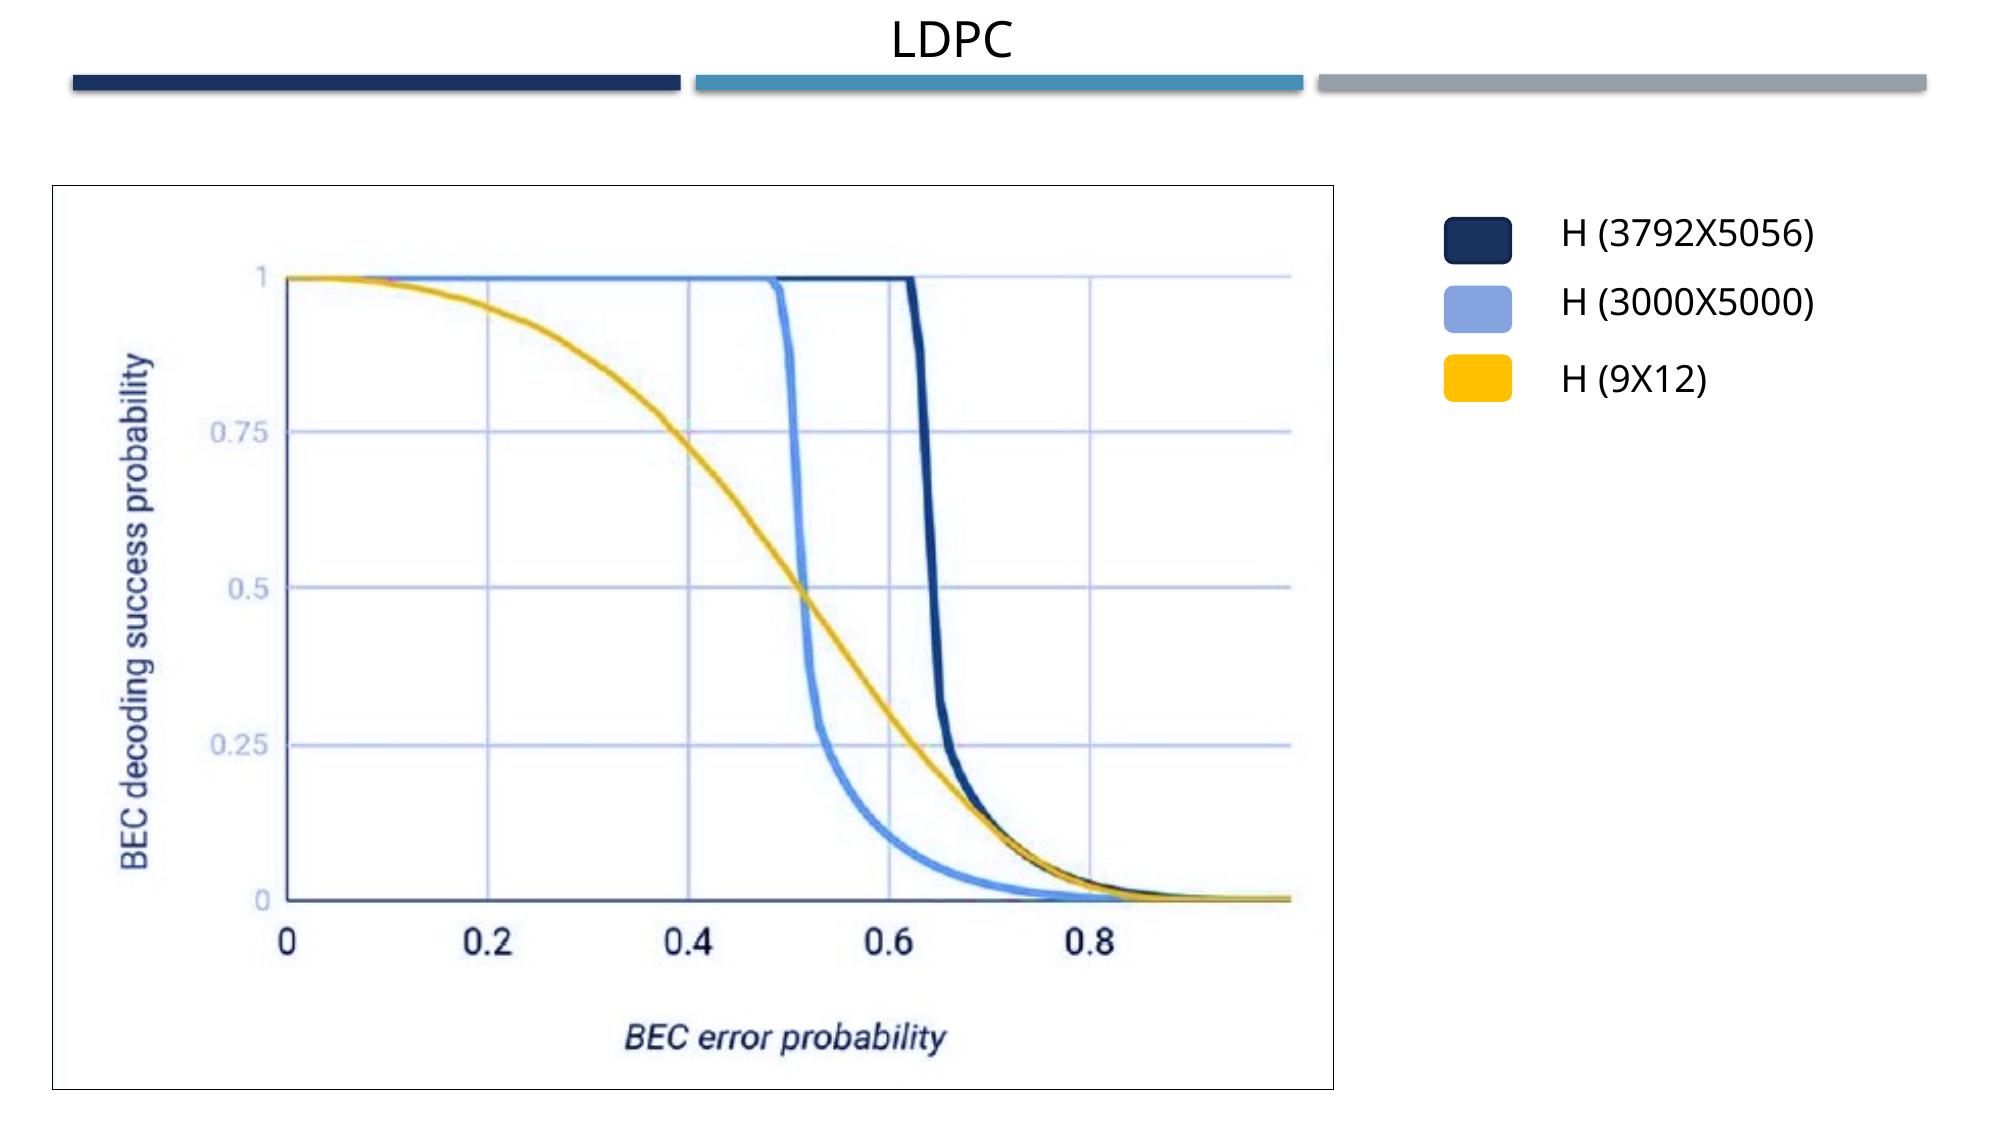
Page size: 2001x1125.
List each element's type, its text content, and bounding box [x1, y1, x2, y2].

text_box H (3792X5056) [1545, 201, 1865, 262]
text_box LDPC [552, 0, 1353, 75]
text_box H (9X12) [1545, 347, 1865, 408]
text_box [1443, 285, 1513, 334]
text_box [1443, 354, 1513, 402]
text_box [1443, 216, 1513, 265]
picture [51, 184, 1334, 1091]
text_box H (3000X5000) [1545, 270, 1865, 331]
